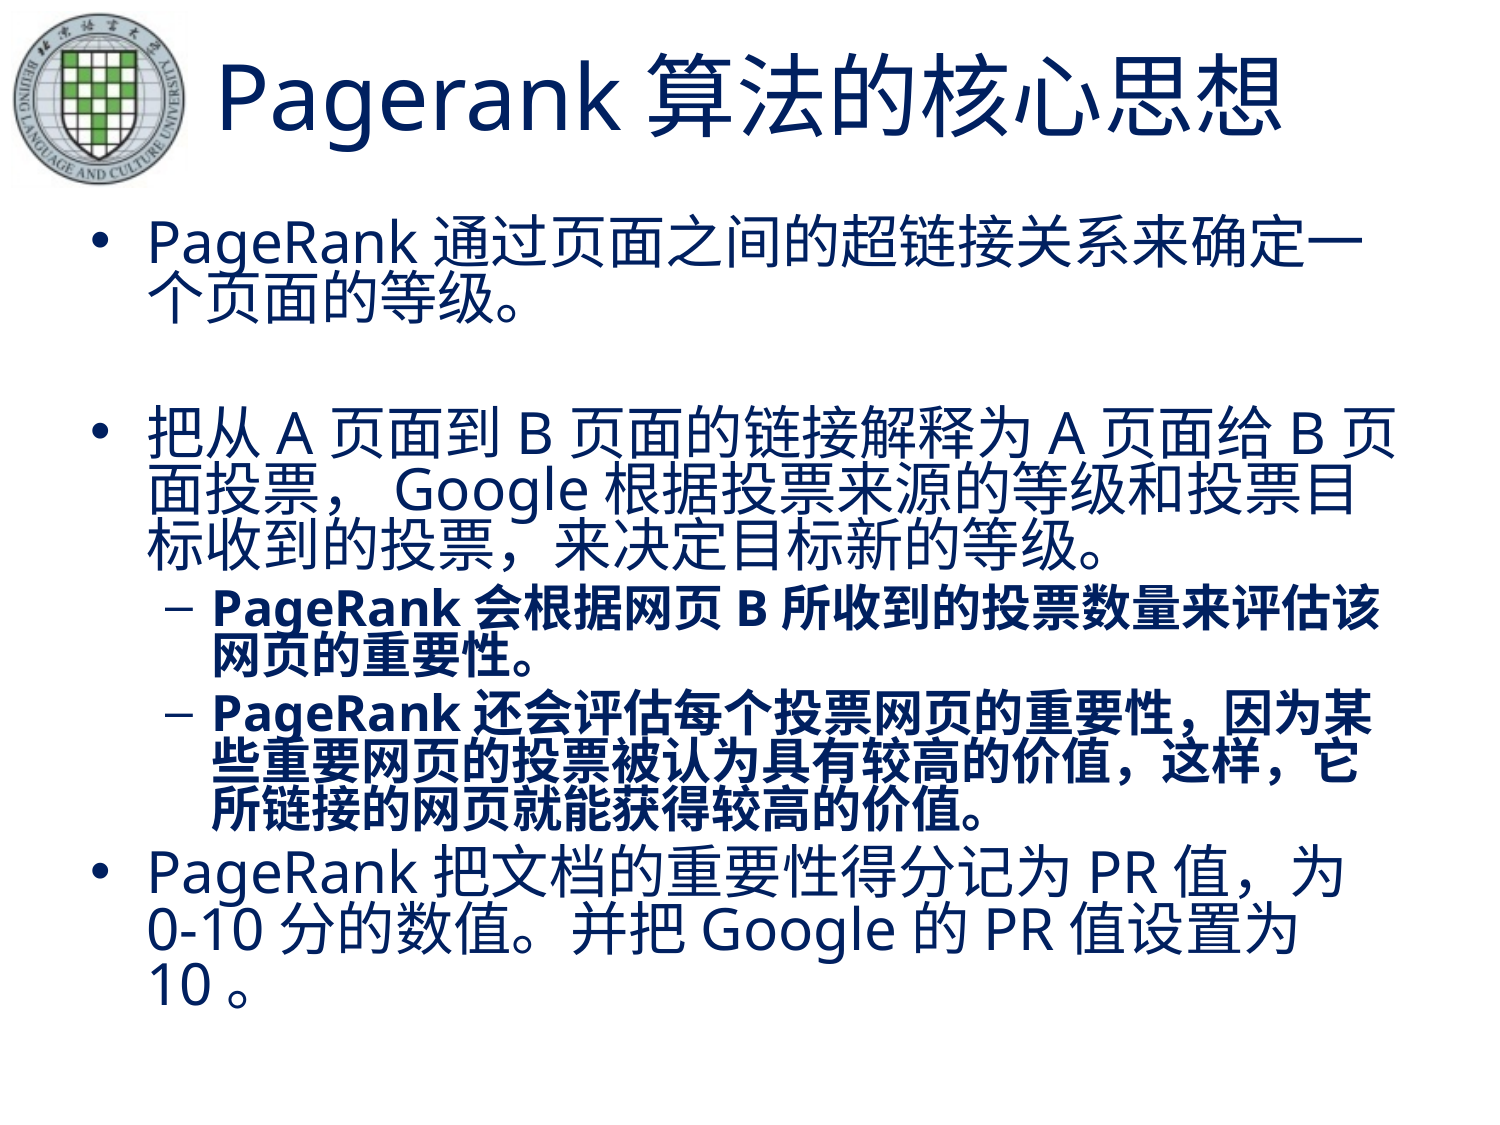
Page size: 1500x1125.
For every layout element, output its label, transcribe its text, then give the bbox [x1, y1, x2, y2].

list PageRank通过页面之间的超链接关系来确定一个页面的等级。 把从A页面到B页面的链接解释为A页面给B页面投票，Google根据投票来源的等级和投票目标收到的投票，来决定目标新的等级。 PageRank会根据网页B所收到的投票数量来评估该网页的重要性。 PageRank还会评估每个投票网页的重要性，因为某些重要网页的投票被认为具有较高的价值，这样，它所链接的网页就能获得较高的价值。 PageRank把文档的重要性得分记为PR值，为0-10分的数值。并把Google的PR值设置为10。 [75, 210, 1425, 1005]
picture [11, 11, 188, 188]
title Pagerank算法的核心思想 [199, 0, 1500, 188]
